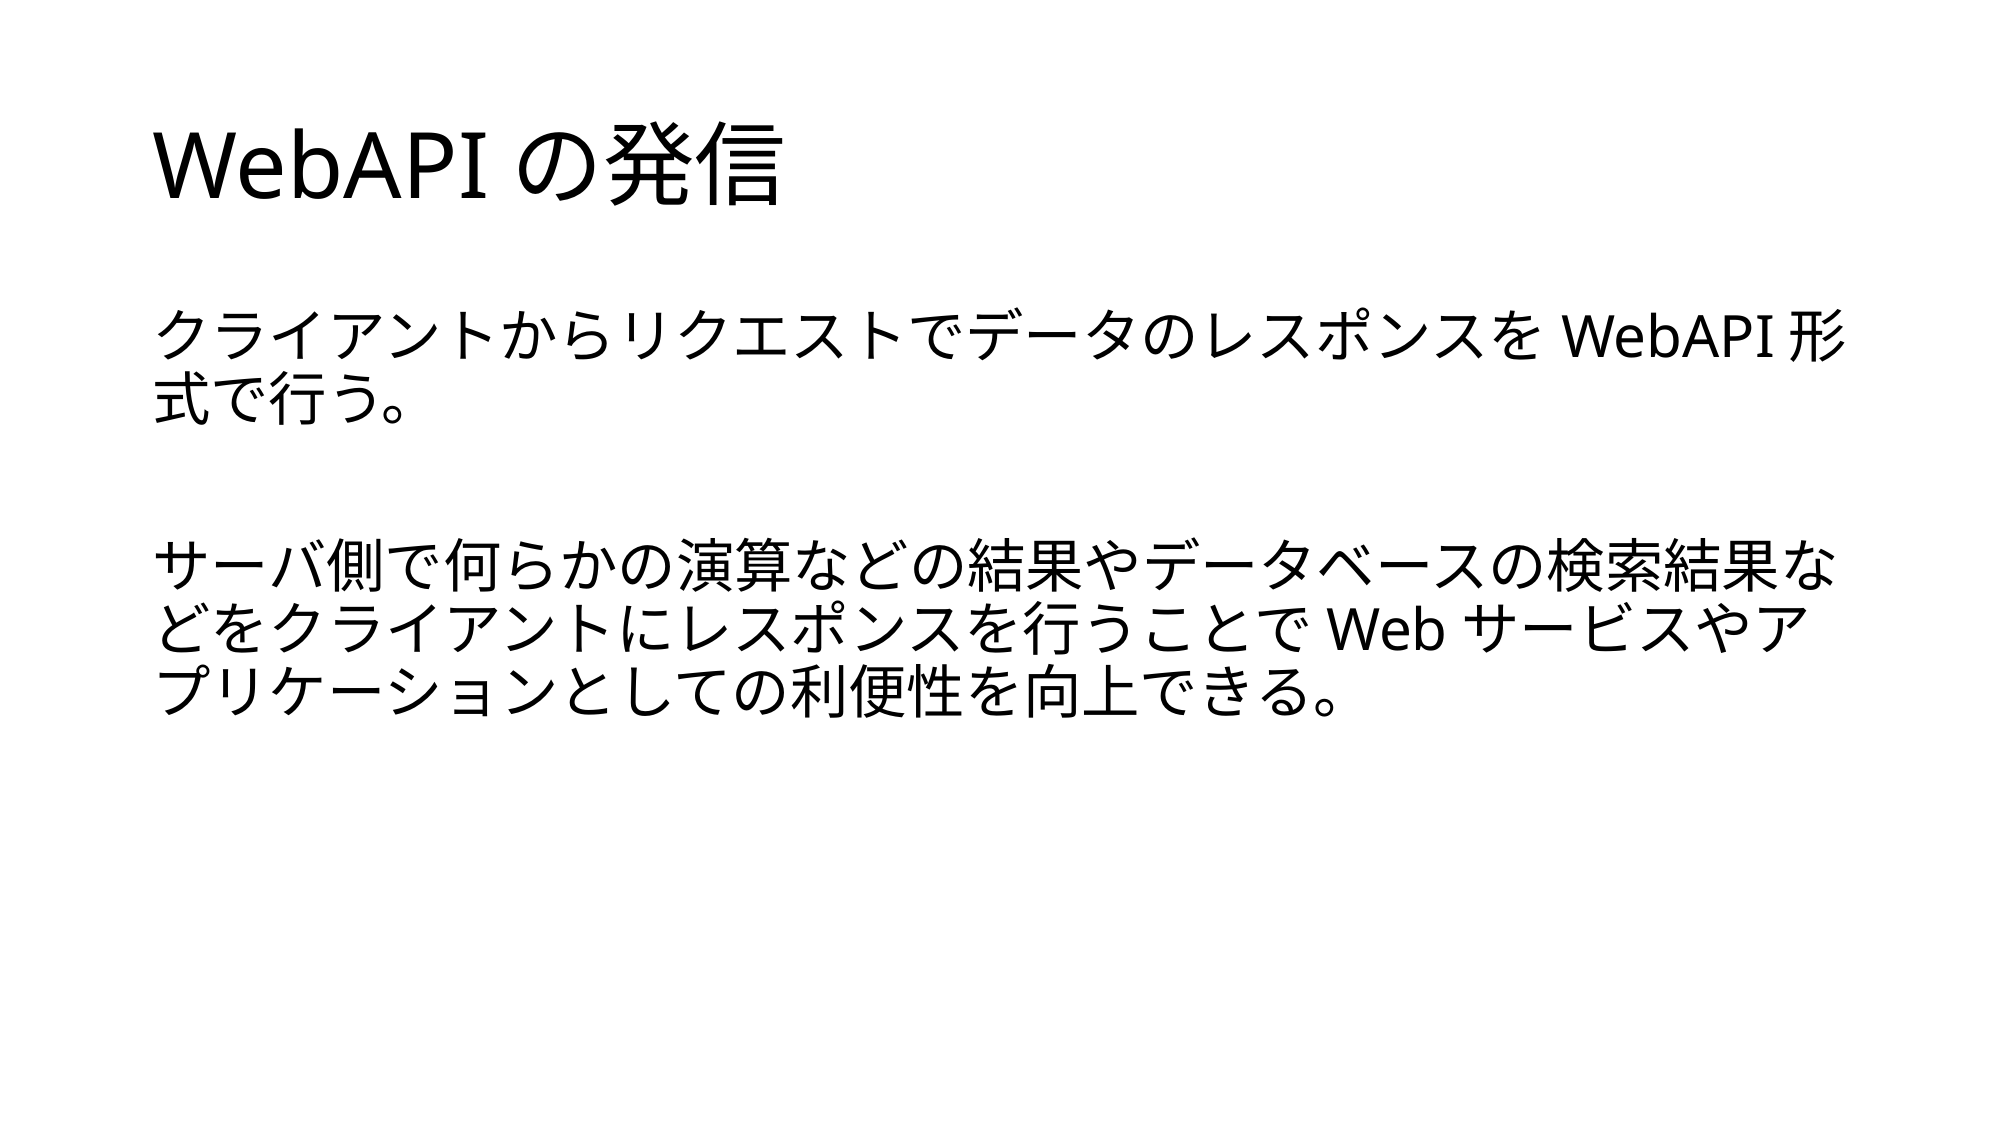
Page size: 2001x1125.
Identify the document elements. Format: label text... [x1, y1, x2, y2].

list クライアントからリクエストでデータのレスポンスをWebAPI形式で行う。 サーバ側で何らかの演算などの結果やデータベースの検索結果などをクライアントにレスポンスを行うことでWebサービスやアプリケーションとしての利便性を向上できる。 [137, 299, 1863, 1014]
title WebAPIの発信 [137, 59, 1863, 278]
